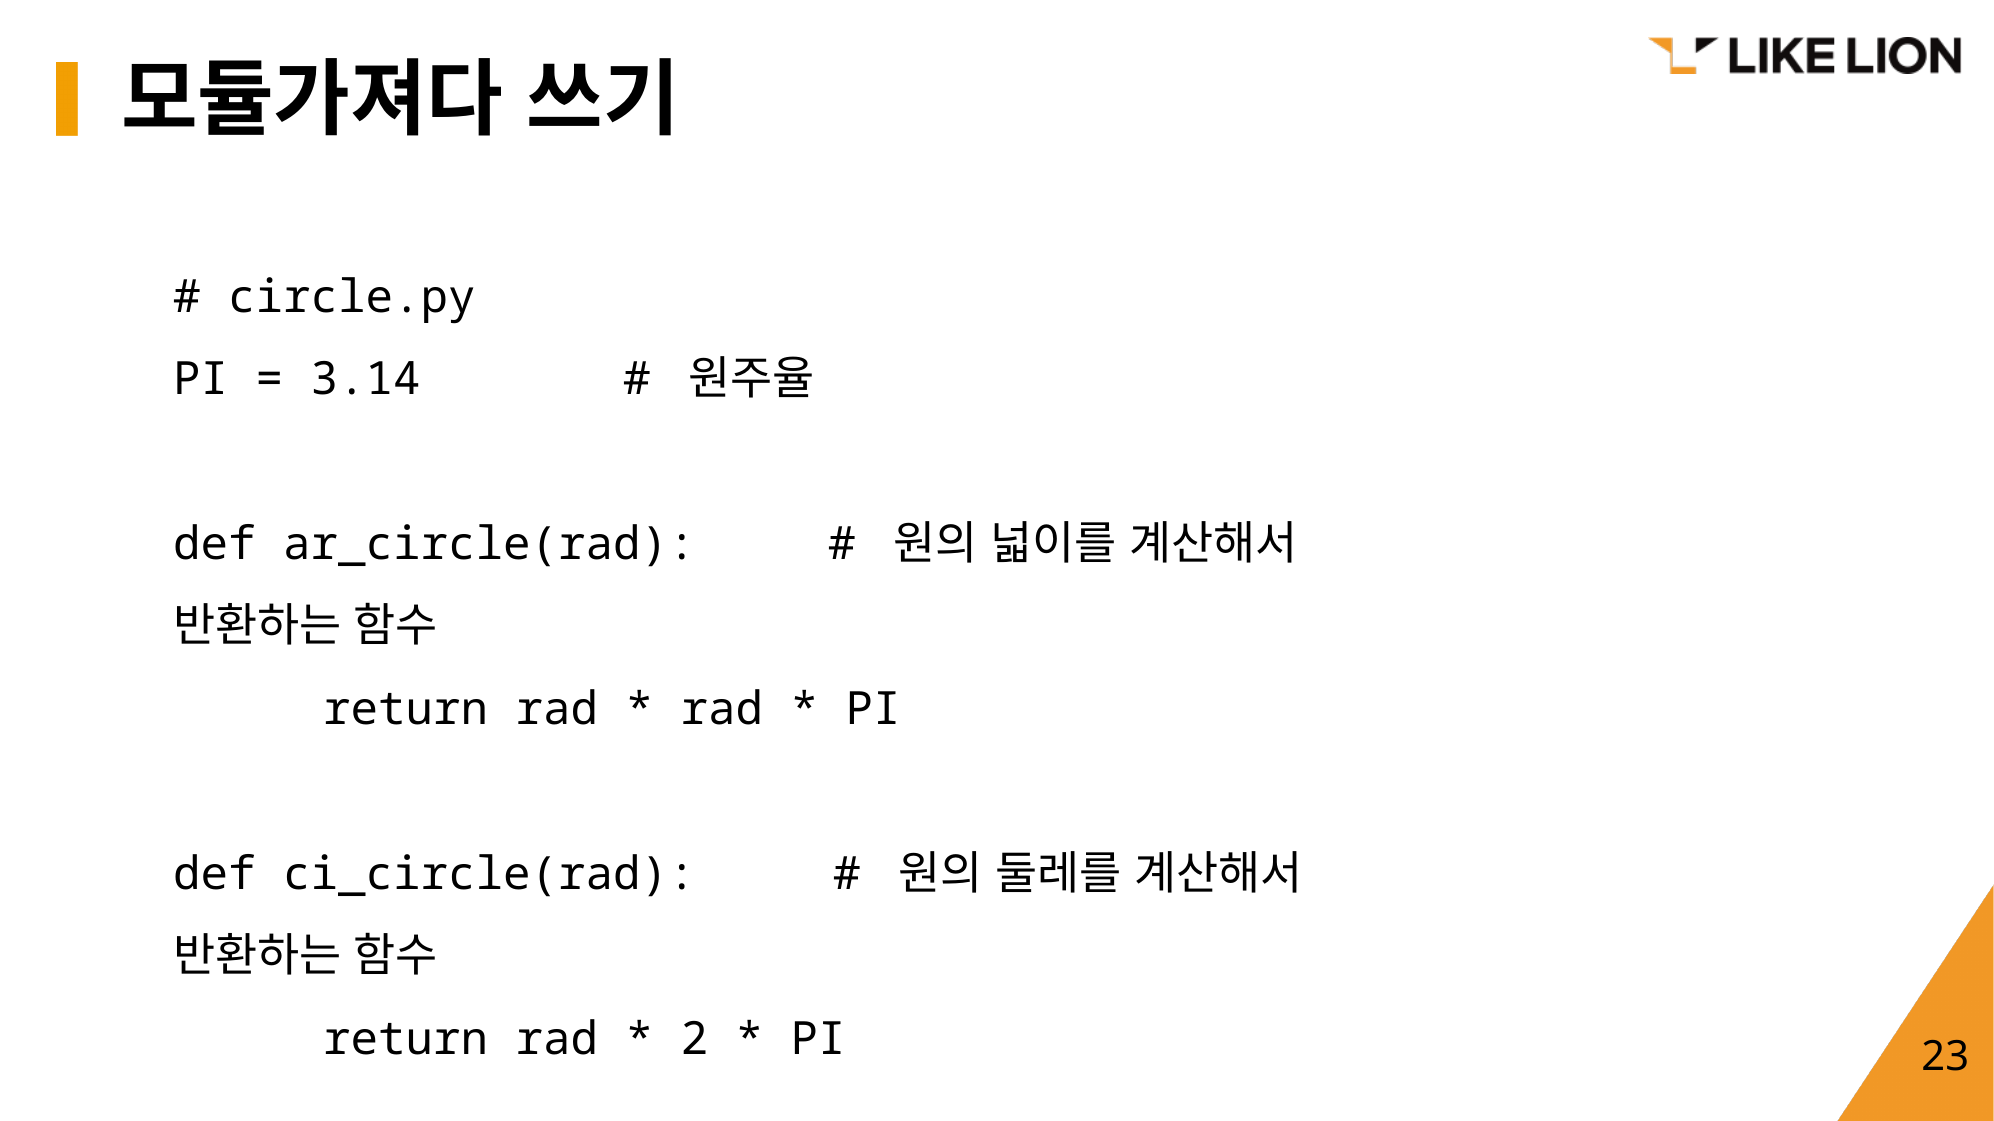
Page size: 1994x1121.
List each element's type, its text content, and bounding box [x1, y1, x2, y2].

text_box # circle.py PI = 3.14 # 원주율 def ar_circle(rad): # 원의 넓이를 계산해서 반환하는 함수 return rad * rad * PI def ci_circle(rad): # 원의 둘레를 계산해서 반환하는 함수 return rad * 2 * PI [158, 231, 1411, 1071]
picture [56, 61, 78, 136]
text_box [81, 21, 236, 142]
picture [1836, 884, 1994, 1121]
text_box 모듈가져다 쓰기 [113, 37, 1499, 153]
picture [1648, 37, 1962, 75]
